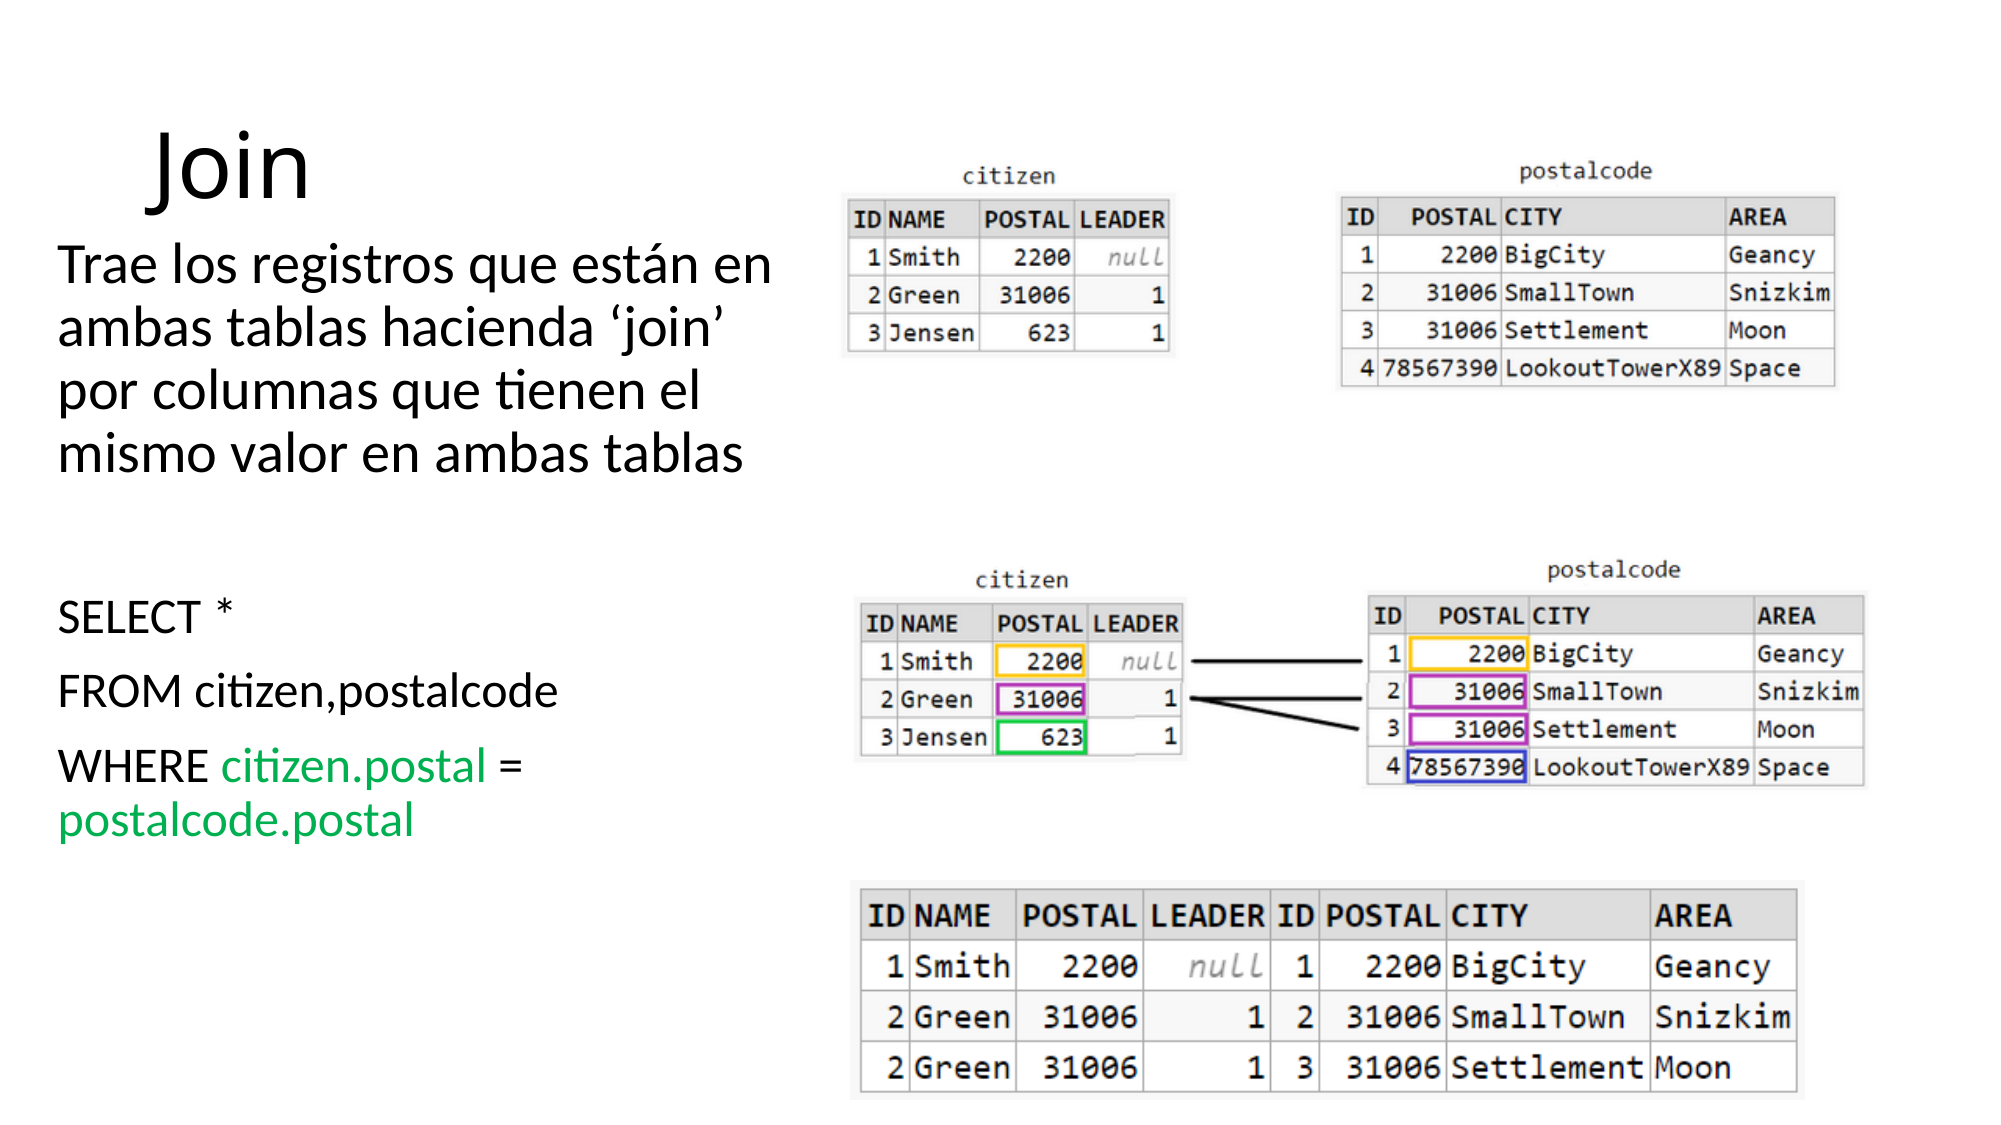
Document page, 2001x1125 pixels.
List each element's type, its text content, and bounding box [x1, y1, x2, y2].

title Join [137, 59, 1863, 278]
picture [850, 545, 1875, 804]
picture [835, 156, 1848, 398]
list Trae los registros que están en ambas tablas hacienda ‘join’ por columnas que tienen el mismo valor en ambas tablas SELECT * FROM citizen,postalcode WHERE citizen.postal = postalcode.postal [42, 226, 830, 940]
picture [850, 880, 1805, 1100]
